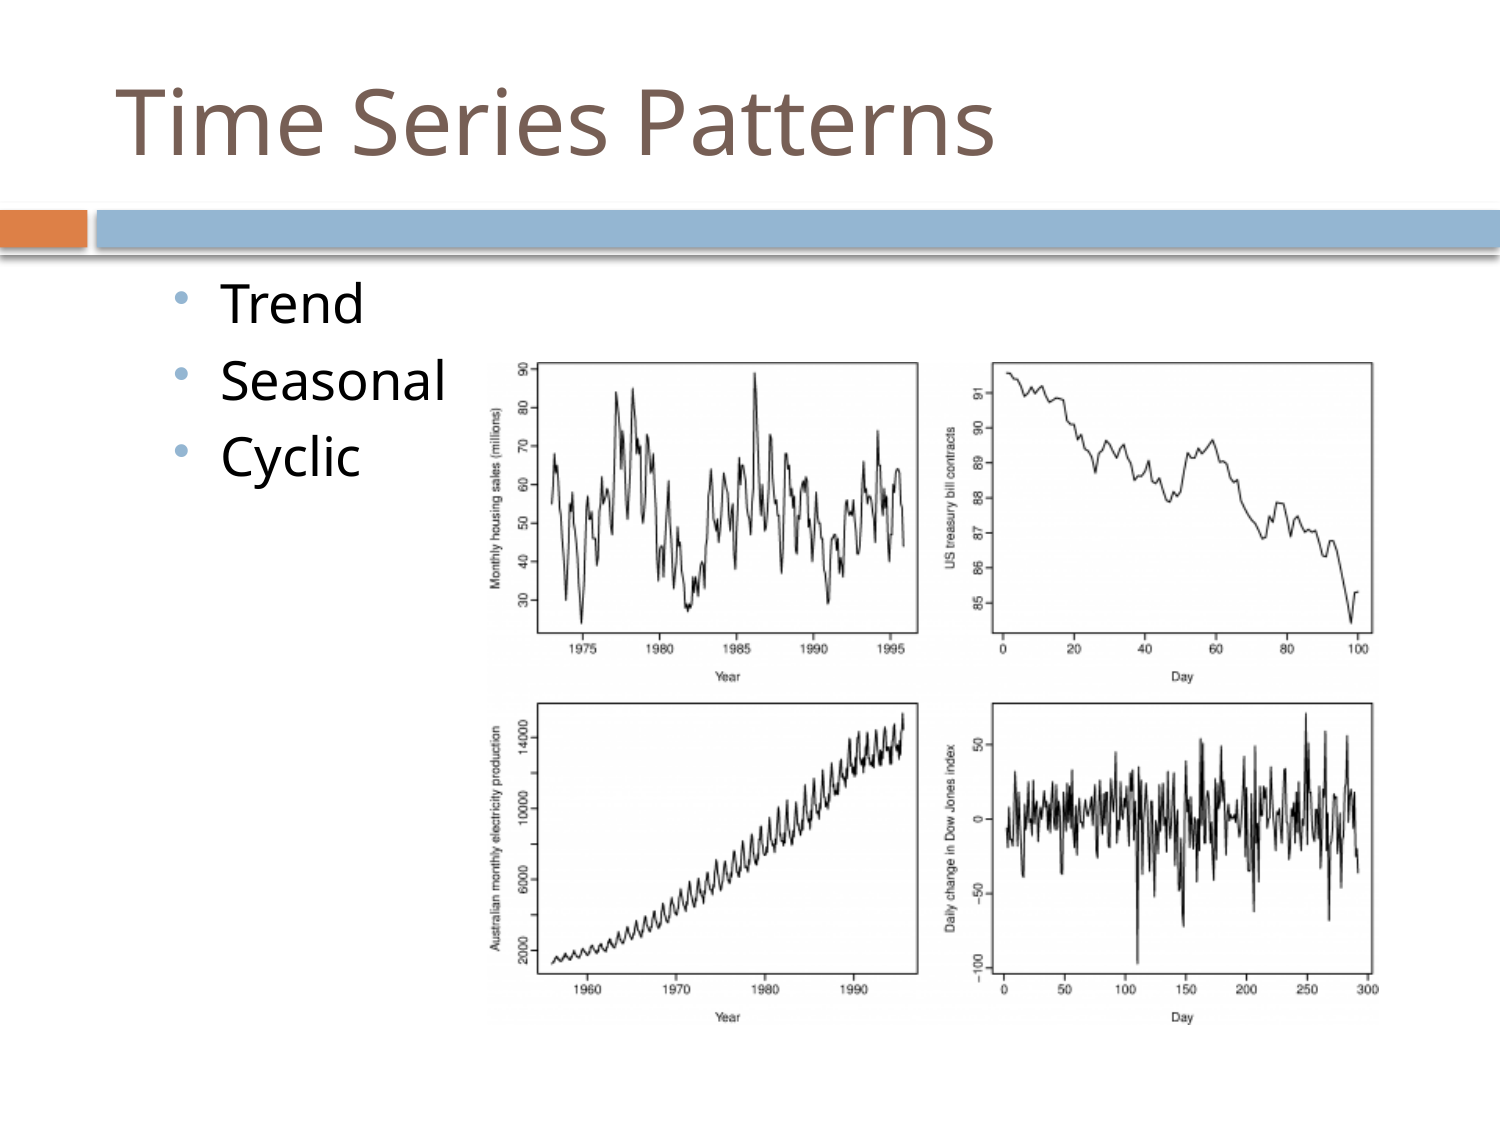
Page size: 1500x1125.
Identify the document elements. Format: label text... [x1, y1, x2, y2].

title Time Series Patterns [100, 37, 1438, 200]
picture [487, 362, 1379, 1026]
list Trend Seasonal Cyclic [100, 262, 1438, 1000]
